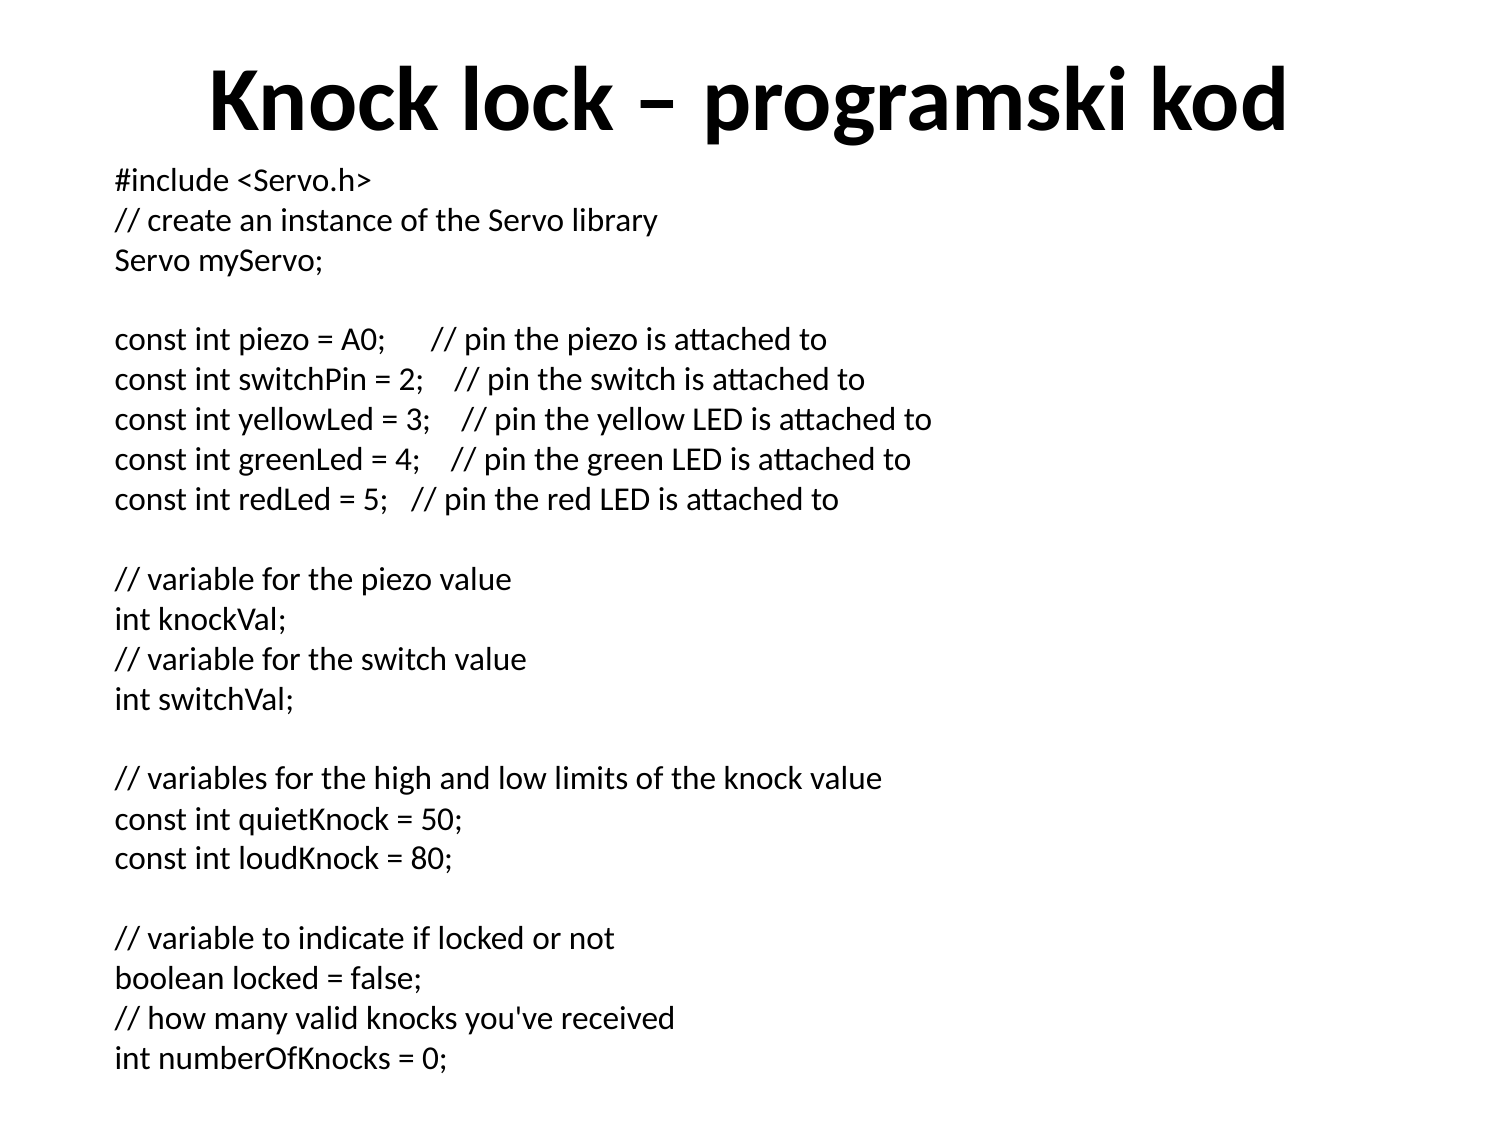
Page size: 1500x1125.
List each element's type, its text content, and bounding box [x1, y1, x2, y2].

title Knock lock – programski kod [75, 0, 1425, 188]
text_box #include <Servo.h> // create an instance of the Servo library Servo myServo; const int piezo = A0; // pin the piezo is attached to const int switchPin = 2; // pin the switch is attached to const int yellowLed = 3; // pin the yellow LED is attached to const int greenLed = 4; // pin the green LED is attached to const int redLed = 5; // pin the red LED is attached to // variable for the piezo value int knockVal; // variable for the switch value int switchVal; // variables for the high and low limits of the knock value const int quietKnock = 50; const int loudKnock = 80; // variable to indicate if locked or not boolean locked = false; // how many valid knocks you've received int numberOfKnocks = 0; [99, 150, 1238, 1084]
